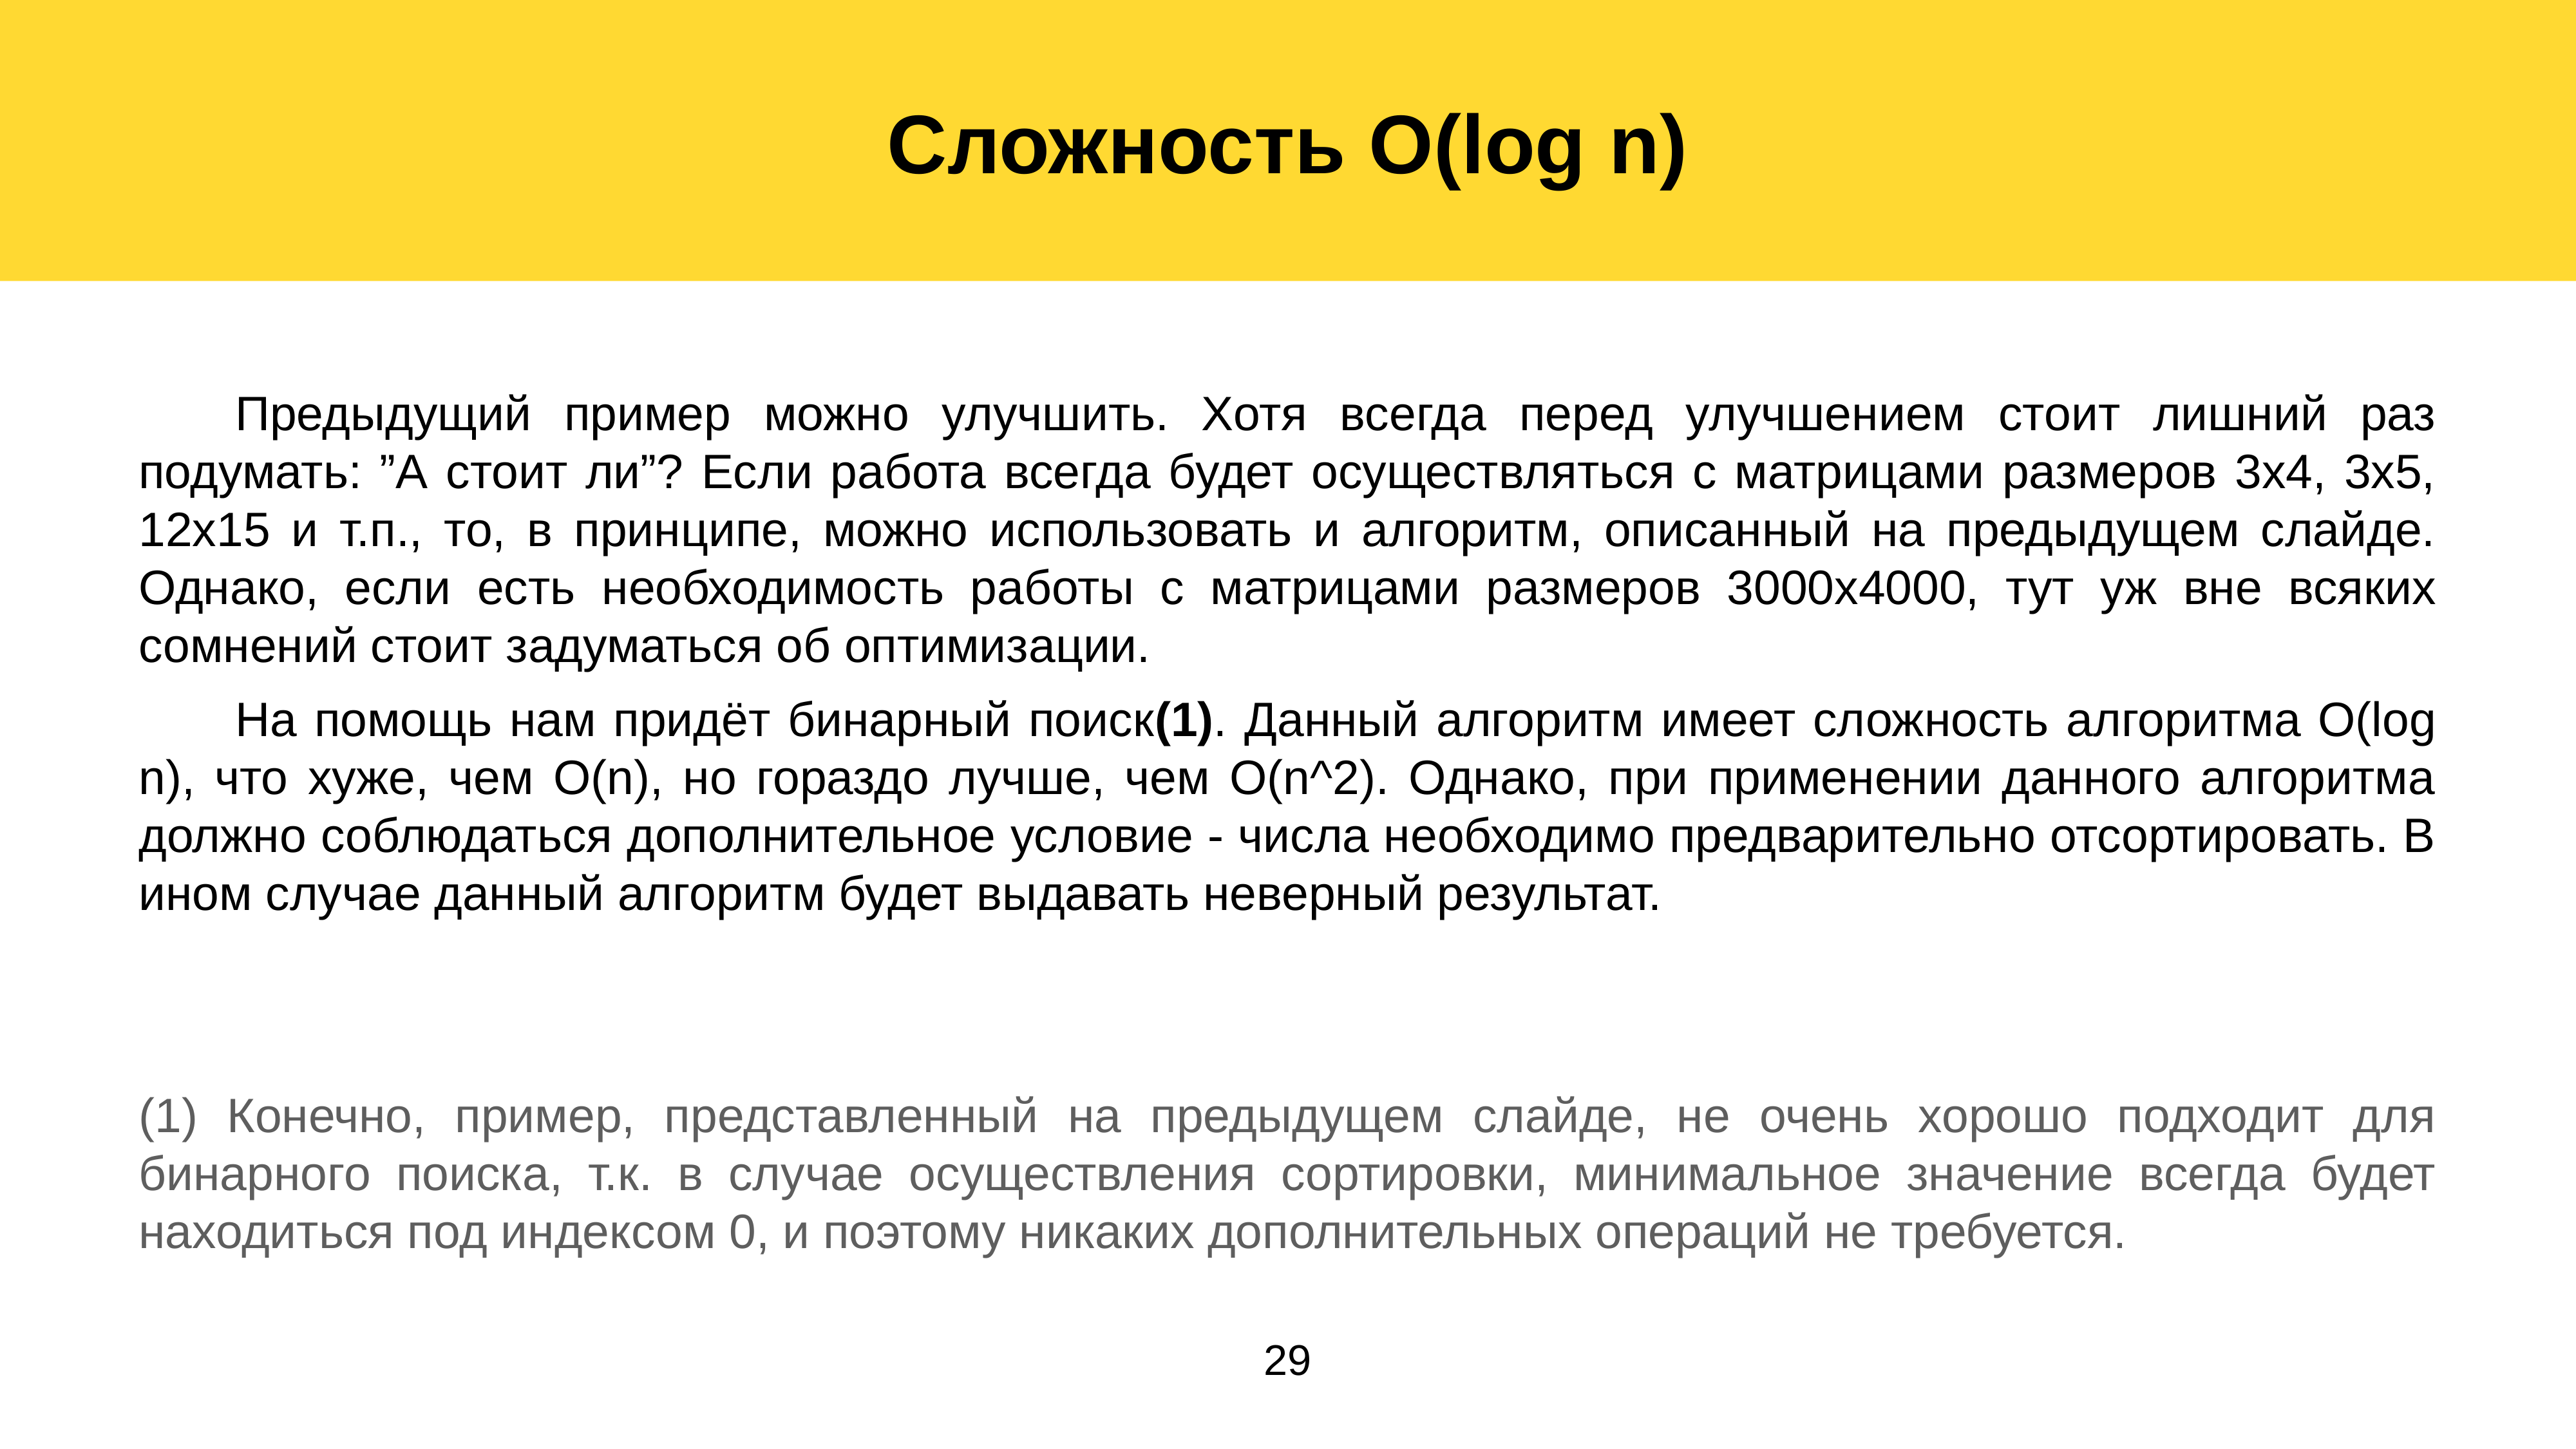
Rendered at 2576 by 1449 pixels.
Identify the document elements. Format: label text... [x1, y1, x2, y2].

slide_number 29 [1258, 1327, 1318, 1390]
list Предыдущий пример можно улучшить. Хотя всегда перед улучшением стоит лишний раз подумать: ”А стоит ли”? Если работа всегда будет осуществляться с матрицами размеров 3x4, 3x5, 12x15 и т.п., то, в принципе, можно использовать и алгоритм, описанный на предыдущем слайде. Однако, если есть необходимость работы с матрицами размеров 3000x4000, тут уж вне всяких сомнений стоит задуматься об оптимизации. На помощь нам придёт бинарный поиск(1). Данный алгоритм имеет сложность алгоритма O(log n), что хуже, чем O(n), но гораздо лучше, чем O(n^2). Однако, при применении данного алгоритма должно соблюдаться дополнительное условие - числа необходимо предварительно отсортировать. В ином случае данный алгоритм будет выдавать неверный результат. (1) Конечно, пример, представленный на предыдущем слайде, не очень хорошо подходит для бинарного поиска, т.к. в случае осуществления сортировки, минимальное значение всегда будет находиться под индексом 0, и поэтому никаких дополнительных операций не требуется. [130, 374, 2446, 1289]
list Сложность O(log n) [0, 0, 2576, 281]
